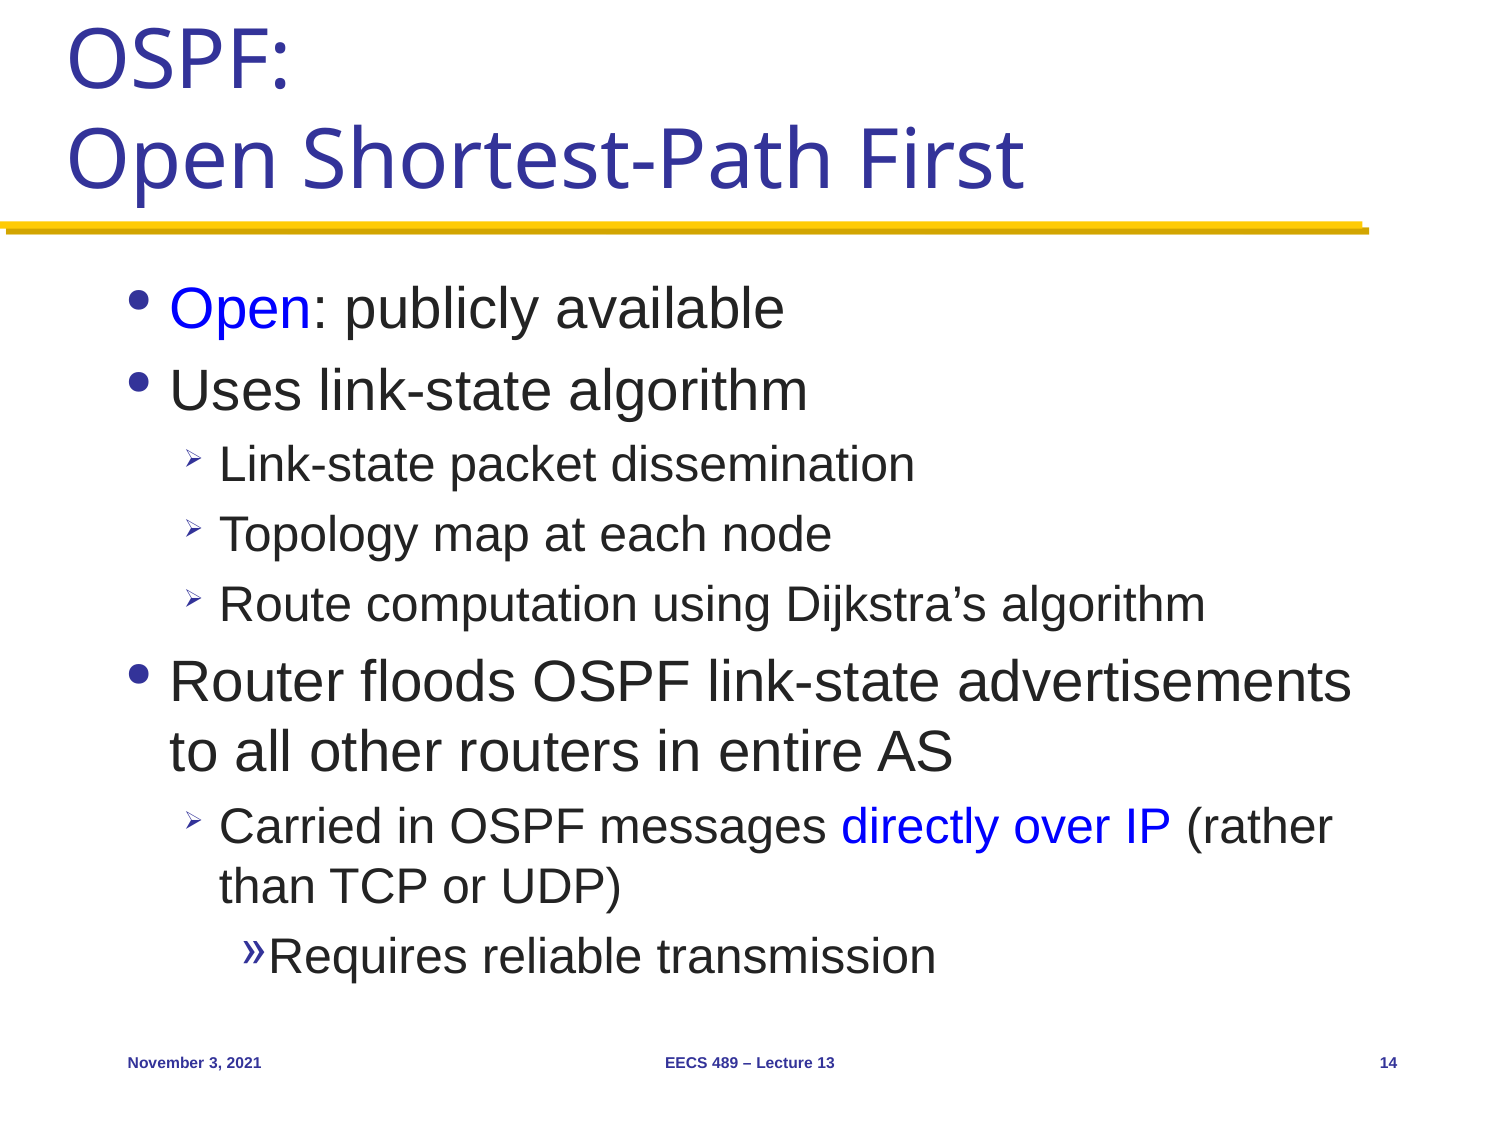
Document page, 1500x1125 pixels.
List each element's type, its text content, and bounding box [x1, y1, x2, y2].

slide_number 14 [1312, 1024, 1413, 1101]
list Open: publicly available Uses link-state algorithm Link-state packet dissemination Topology map at each node Route computation using Dijkstra’s algorithm Router floods OSPF link-state advertisements to all other routers in entire AS Carried in OSPF messages directly over IP (rather than TCP or UDP) Requires reliable transmission [112, 262, 1413, 988]
title OSPF: Open Shortest-Path First [49, 24, 1451, 213]
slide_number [112, 1024, 426, 1101]
footer EECS 489 – Lecture 13 [512, 1024, 988, 1101]
